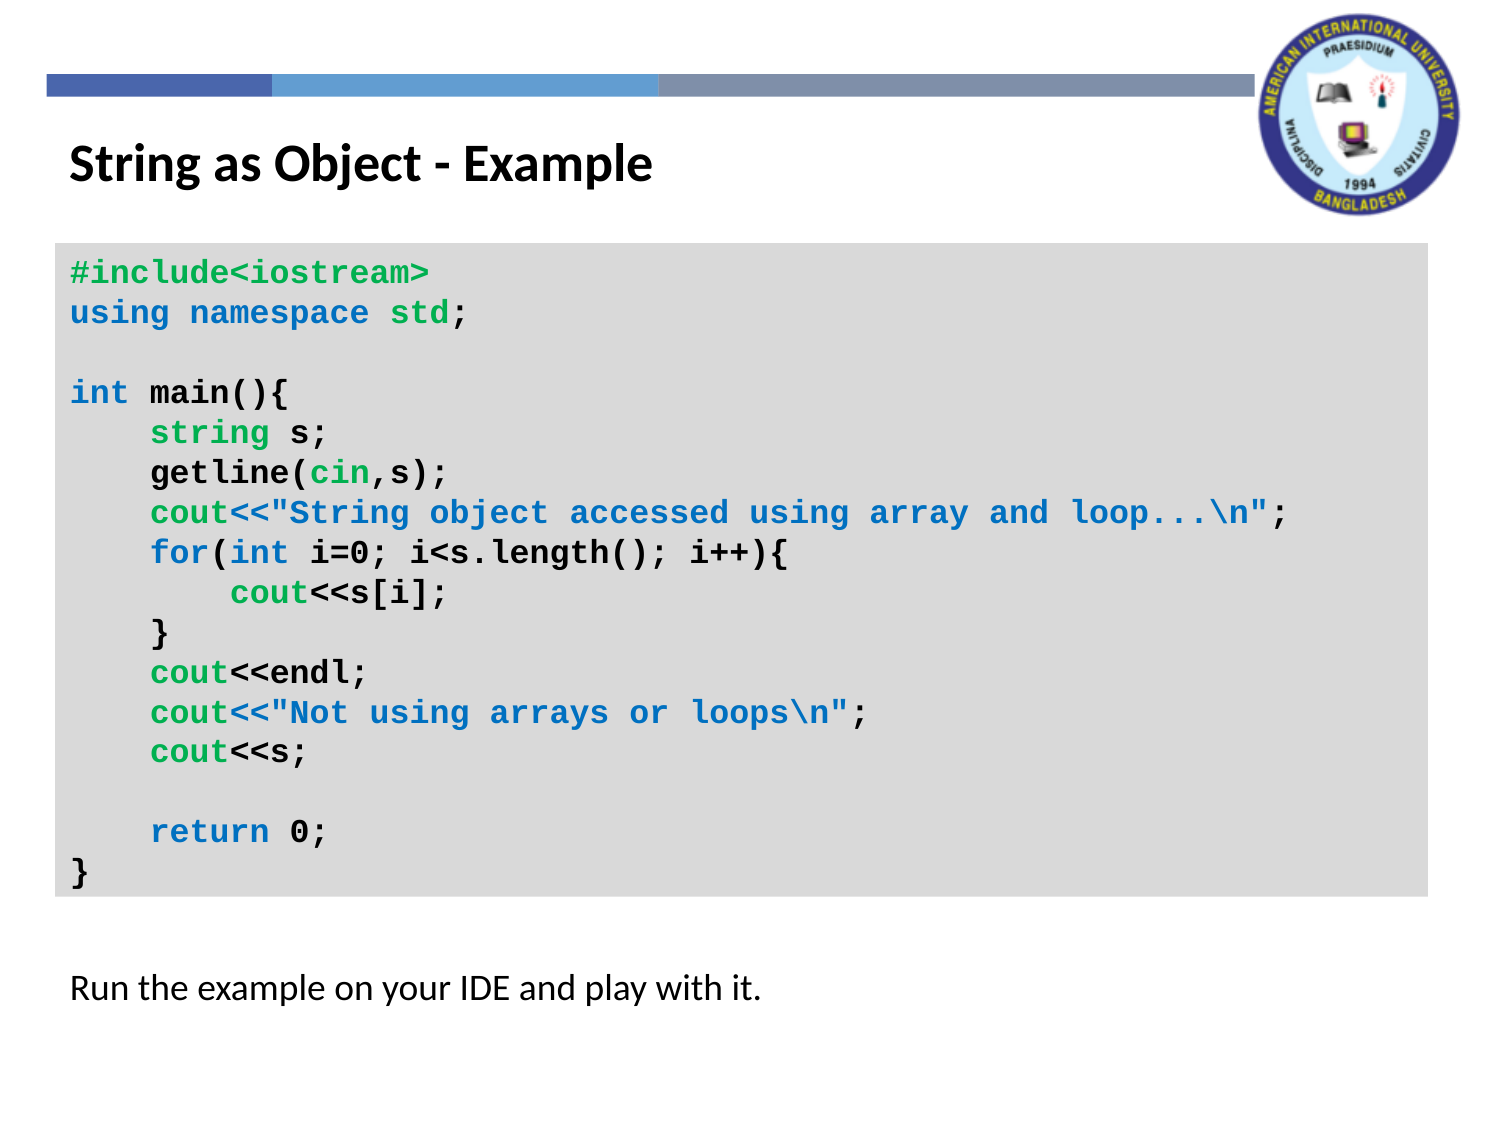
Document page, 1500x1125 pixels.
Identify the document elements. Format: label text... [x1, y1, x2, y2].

text_box Run the example on your IDE and play with it. [55, 955, 1428, 1016]
picture [1254, 9, 1465, 221]
text_box #include<iostream> using namespace std; int main(){ string s; getline(cin,s); cout<<"String object accessed using array and loop...\n"; for(int i=0; i<s.length(); i++){ cout<<s[i]; } cout<<endl; cout<<"Not using arrays or loops\n"; cout<<s; return 0; } [55, 243, 1428, 897]
text_box String as Object - Example [55, 119, 1129, 201]
